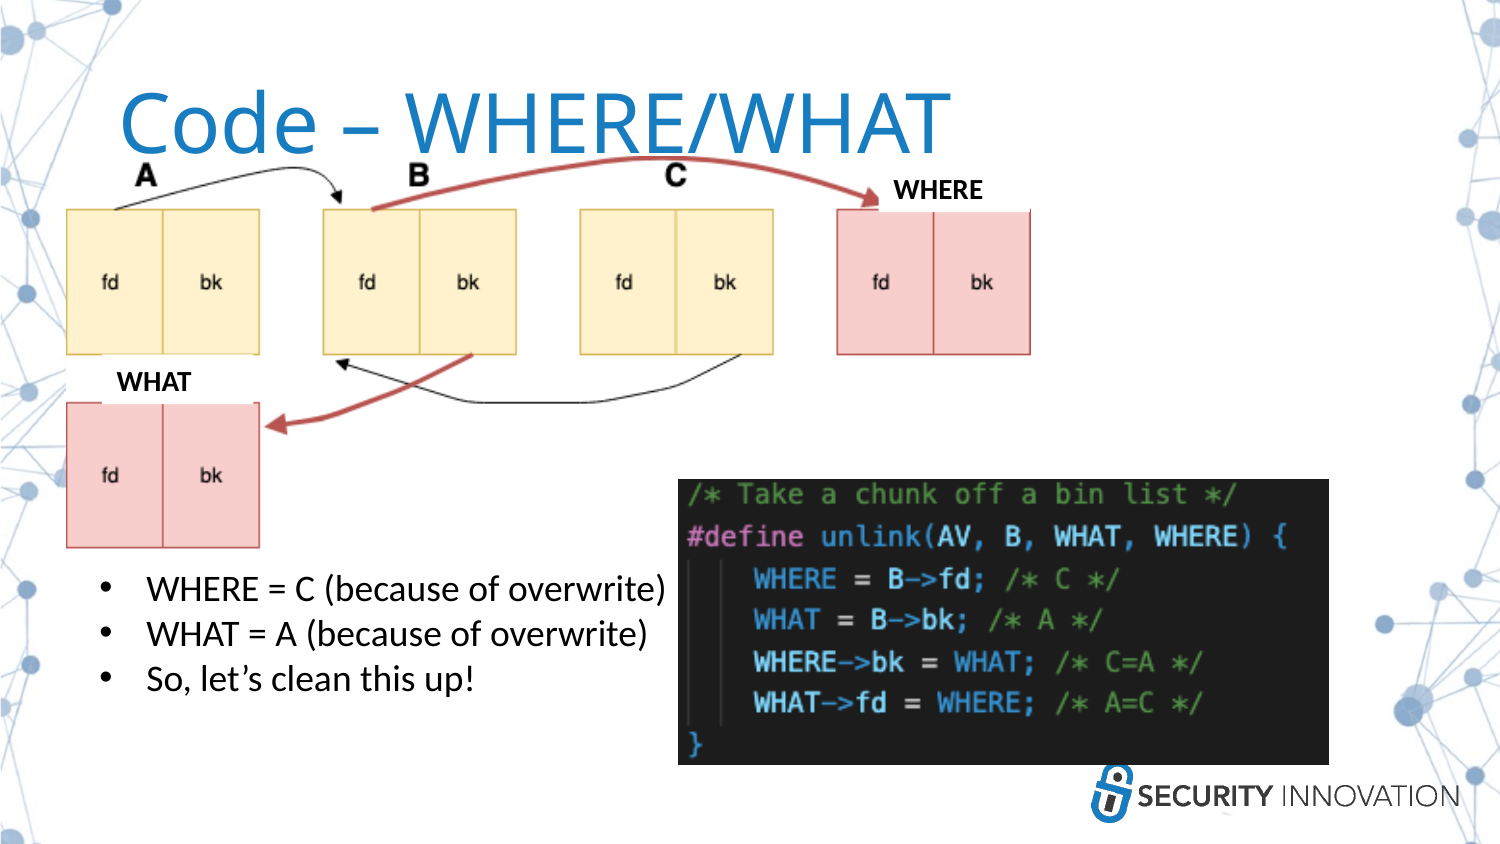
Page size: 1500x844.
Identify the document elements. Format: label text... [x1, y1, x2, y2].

title Code – WHERE/WHAT [103, 44, 1397, 208]
picture [1, 1, 1500, 844]
text_box WHERE = C (because of overwrite) WHAT = A (because of overwrite) So, let’s clean this up! [84, 557, 677, 752]
